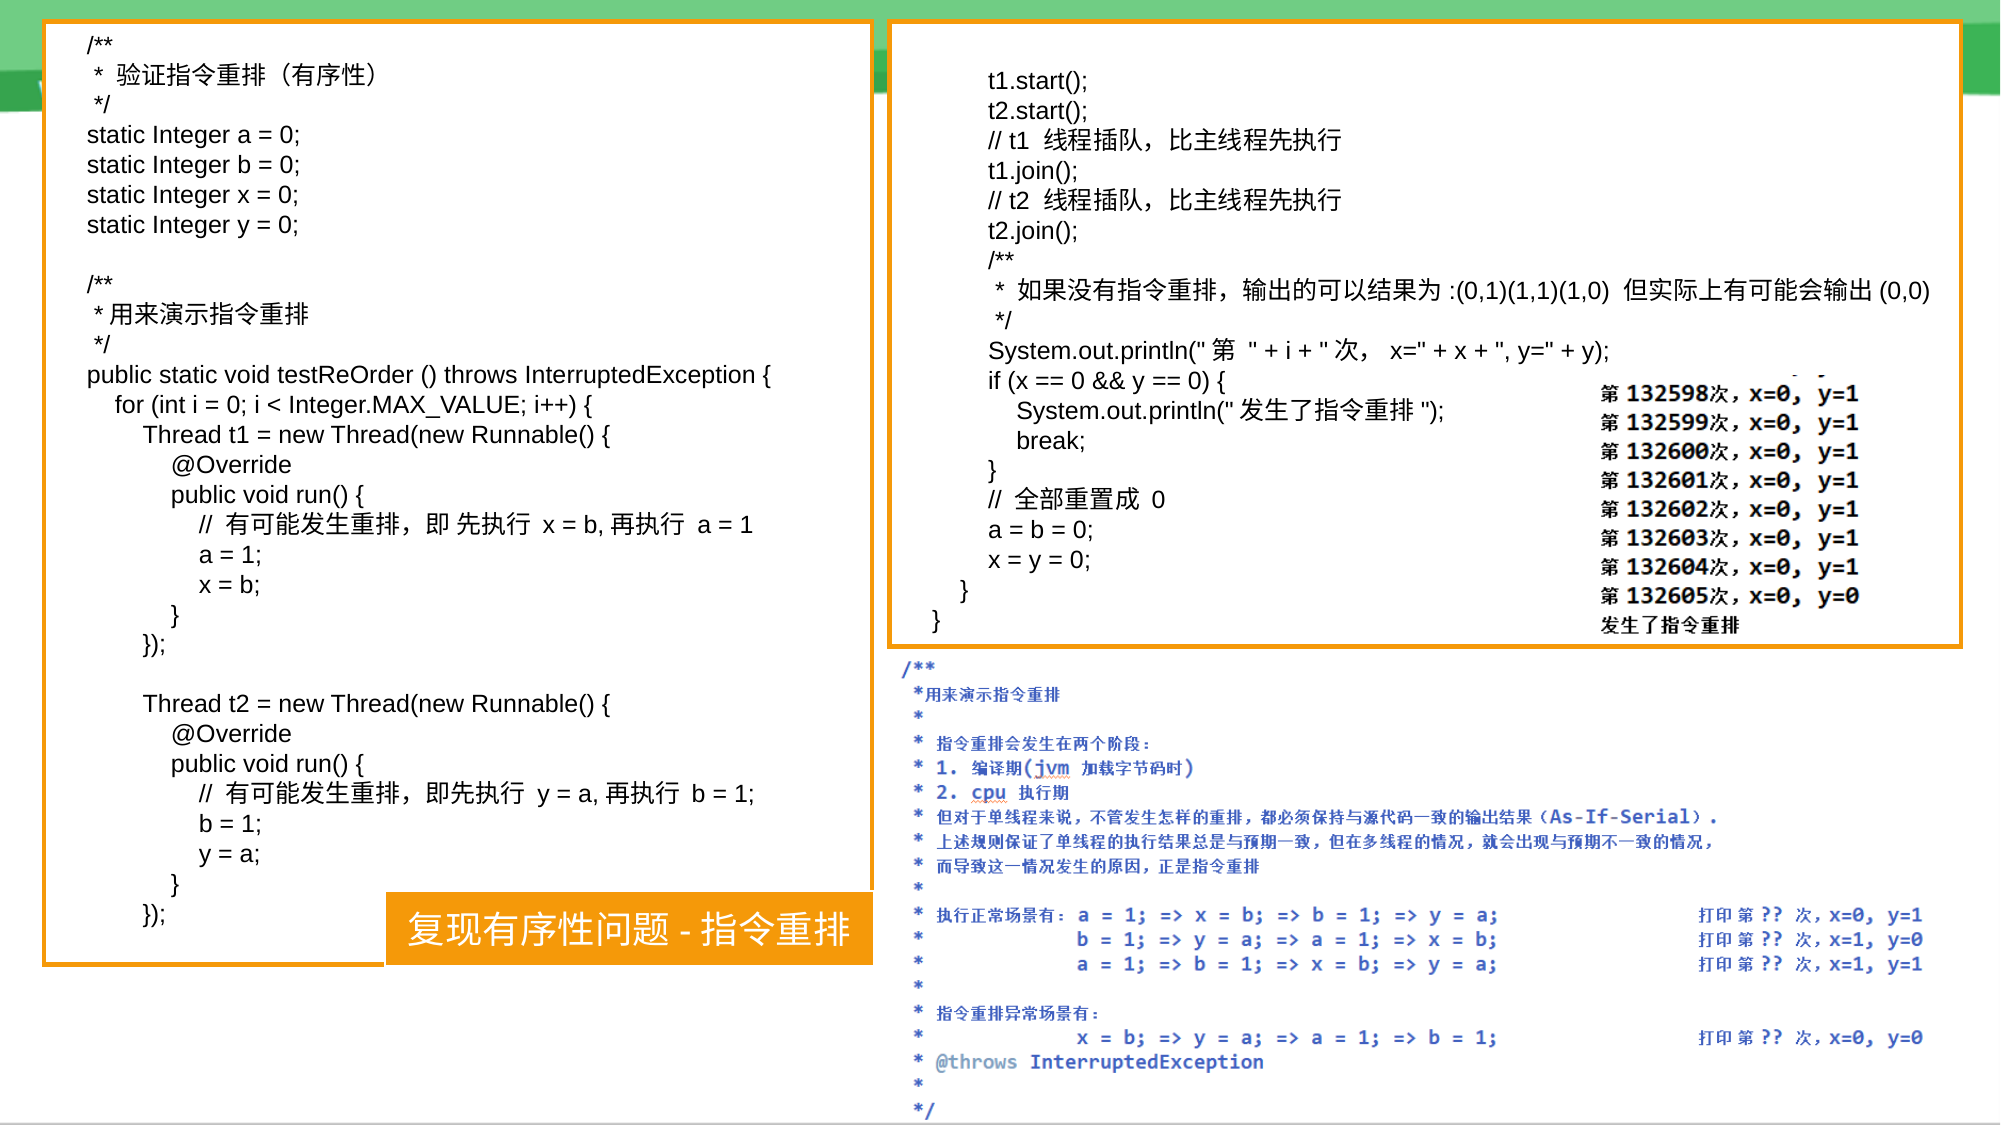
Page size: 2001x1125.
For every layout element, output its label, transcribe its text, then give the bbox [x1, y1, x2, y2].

text_box 复现有序性问题-指令重排 [384, 890, 875, 967]
text_box t1.start(); t2.start(); // t1 线程插队，比主线程先执行 t1.join(); // t2 线程插队，比主线程先执行 t2.join(); /** * 如果没有指令重排，输出的可以结果为:(0,1)(1,1)(1,0) 但实际上有可能会输出(0,0) */ System.out.println("第 " + i + "次，x=" + x + ", y=" + y); if (x == 0 && y == 0) { System.out.println("发生了指令重排"); break; } // 全部重置成 0 a = b = 0; x = y = 0; } } [888, 21, 1962, 648]
text_box /** * 验证指令重排（有序性） */ static Integer a = 0; static Integer b = 0; static Integer x = 0; static Integer y = 0; /** *用来演示指令重排 */ public static void testReOrder () throws InterruptedException { for (int i = 0; i < Integer.MAX_VALUE; i++) { Thread t1 = new Thread(new Runnable() { @Override public void run() { // 有可能发生重排，即 先执行 x = b,再执行 a = 1 a = 1; x = b; } }); Thread t2 = new Thread(new Runnable() { @Override public void run() { // 有可能发生重排，即先执行 y = a,再执行 b = 1; b = 1; y = a; } }); [43, 21, 873, 966]
picture [0, 0, 2001, 1125]
